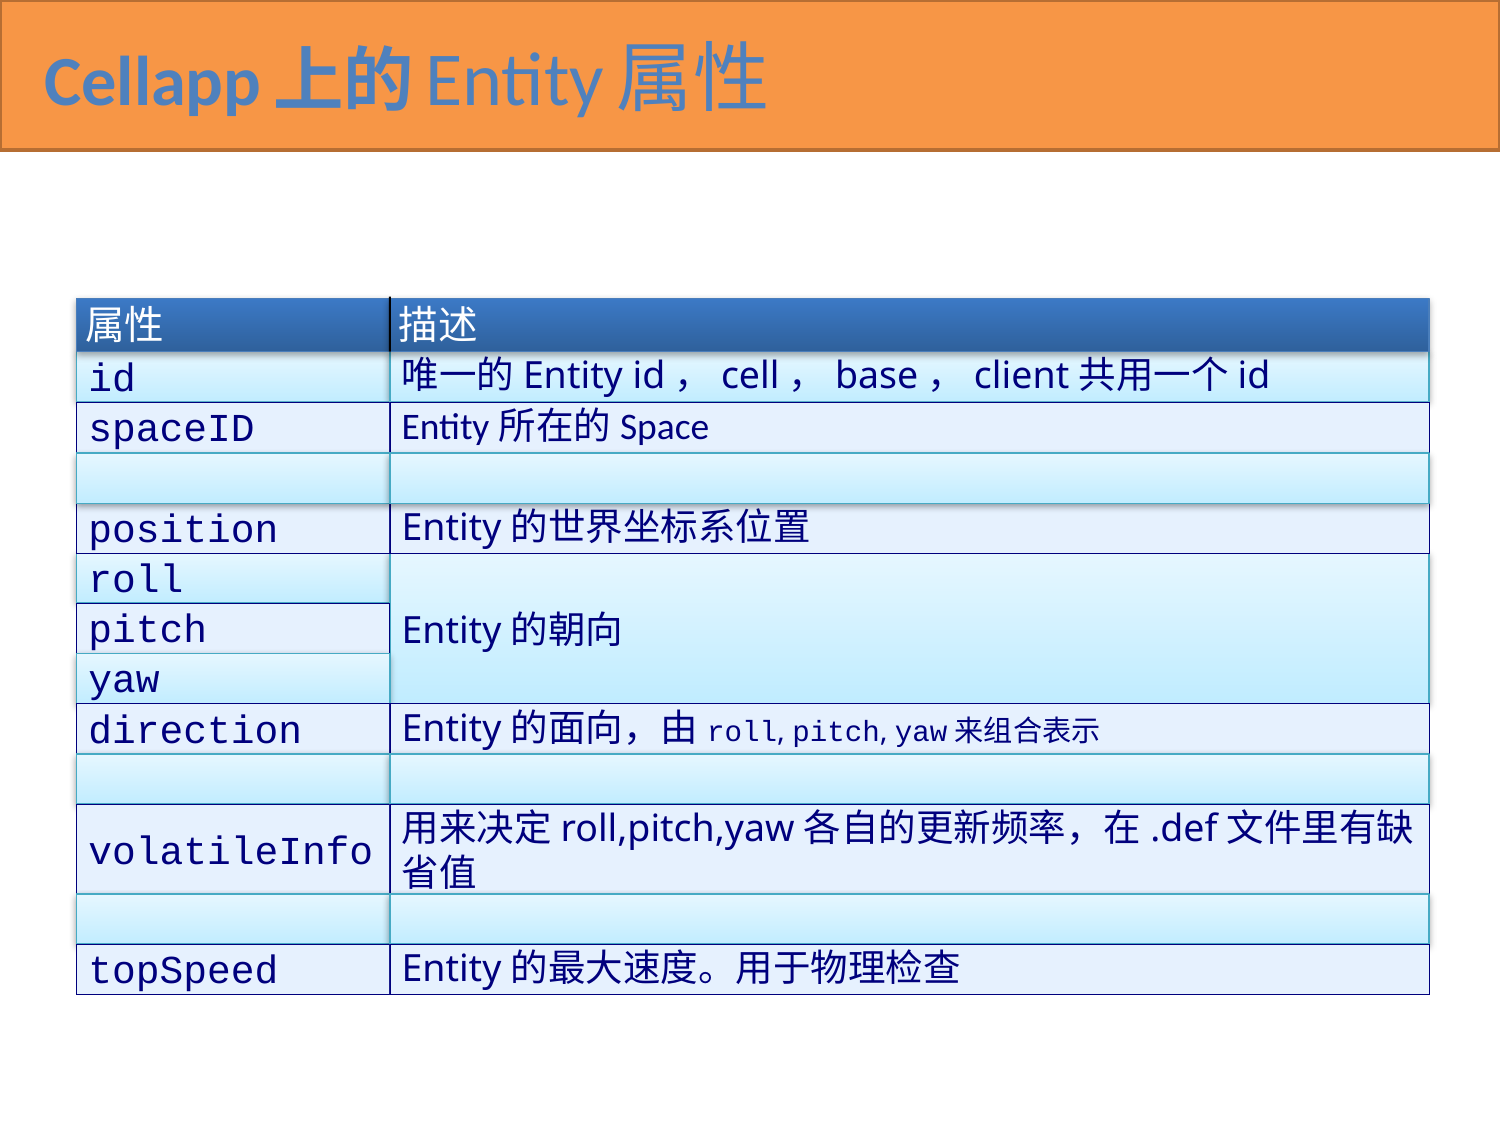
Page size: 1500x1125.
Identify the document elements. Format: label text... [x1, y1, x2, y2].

title Cellapp上的Entity属性 [29, 21, 1483, 129]
text_box [0, 0, 1500, 152]
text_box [76, 296, 1430, 995]
